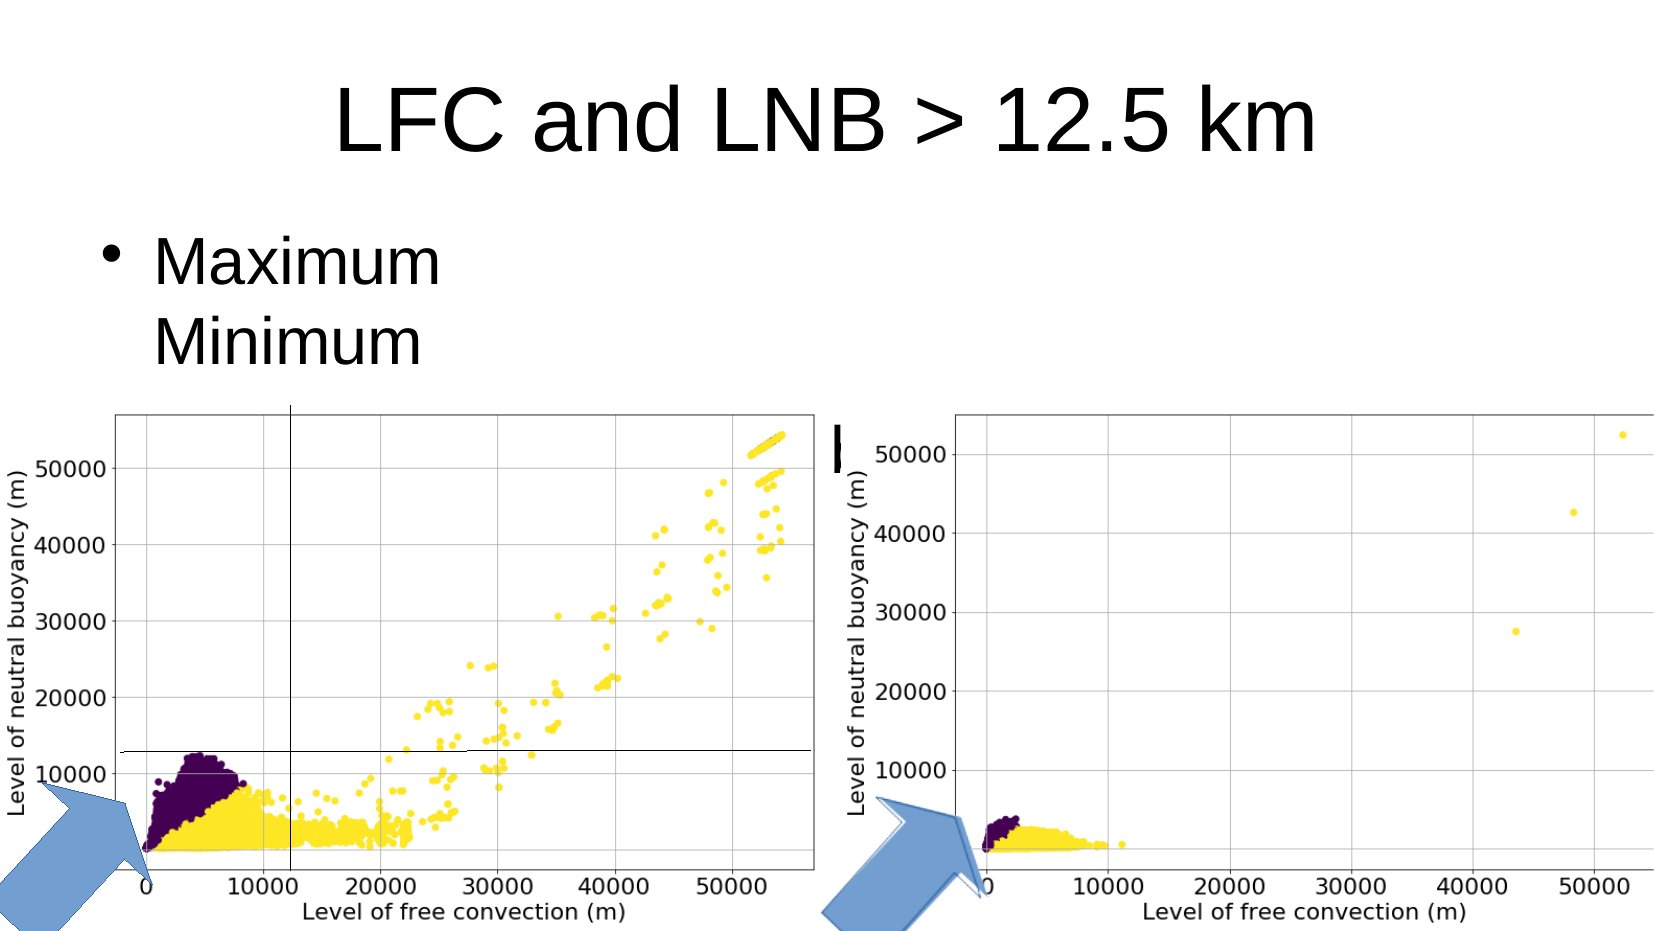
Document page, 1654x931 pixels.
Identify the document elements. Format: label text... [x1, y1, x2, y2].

text_box Maximum Minimum color: which of the 2 is bigger (purple = correct) [82, 217, 1571, 757]
text_box LFC and LNB > 12.5 km [82, 37, 1571, 193]
picture [1, 404, 1654, 931]
